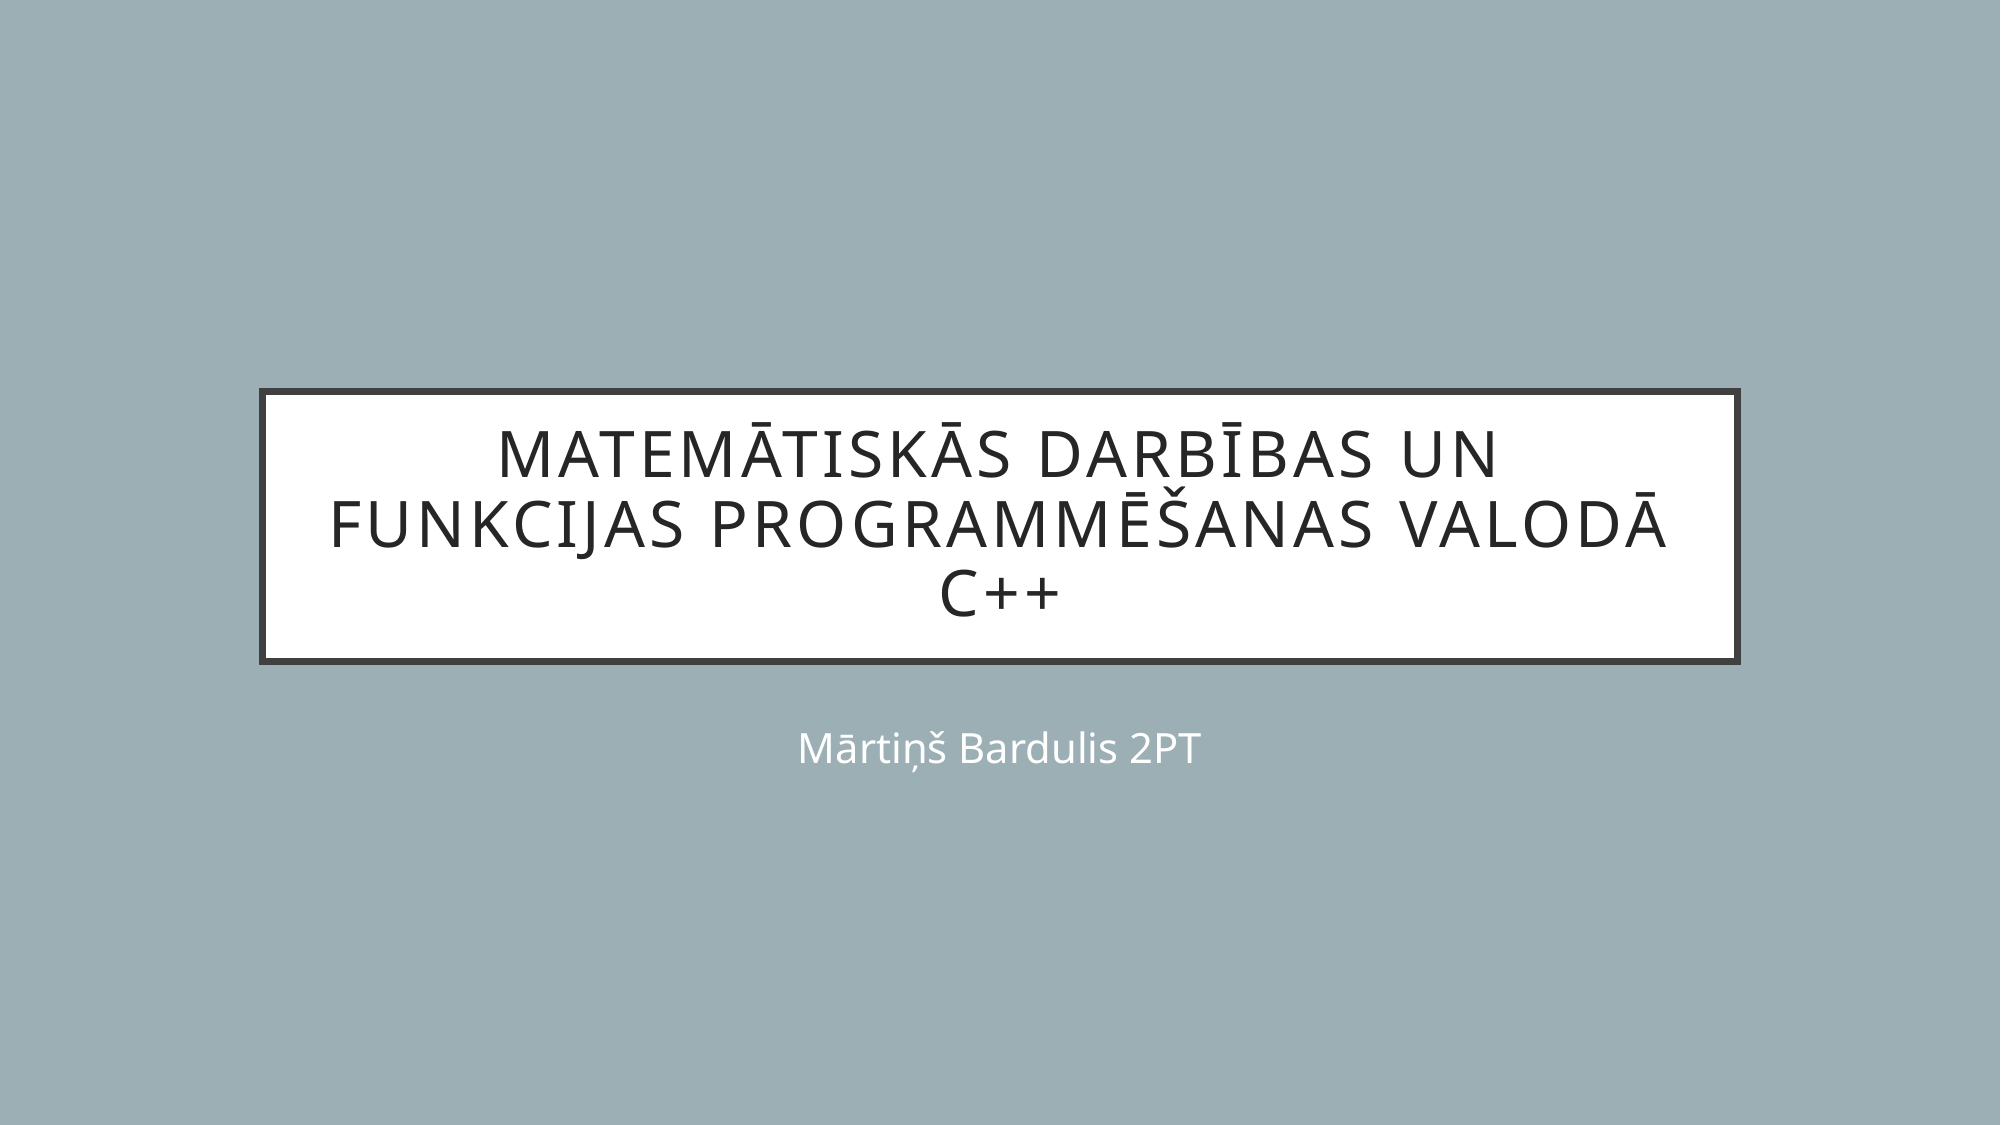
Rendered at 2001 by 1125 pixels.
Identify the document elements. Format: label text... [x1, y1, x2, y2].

title Matemātiskās darbības un funkcijas programmēšanas valodā C++ [259, 388, 1741, 665]
subtitle Mārtiņš Bardulis 2PT [442, 713, 1558, 918]
